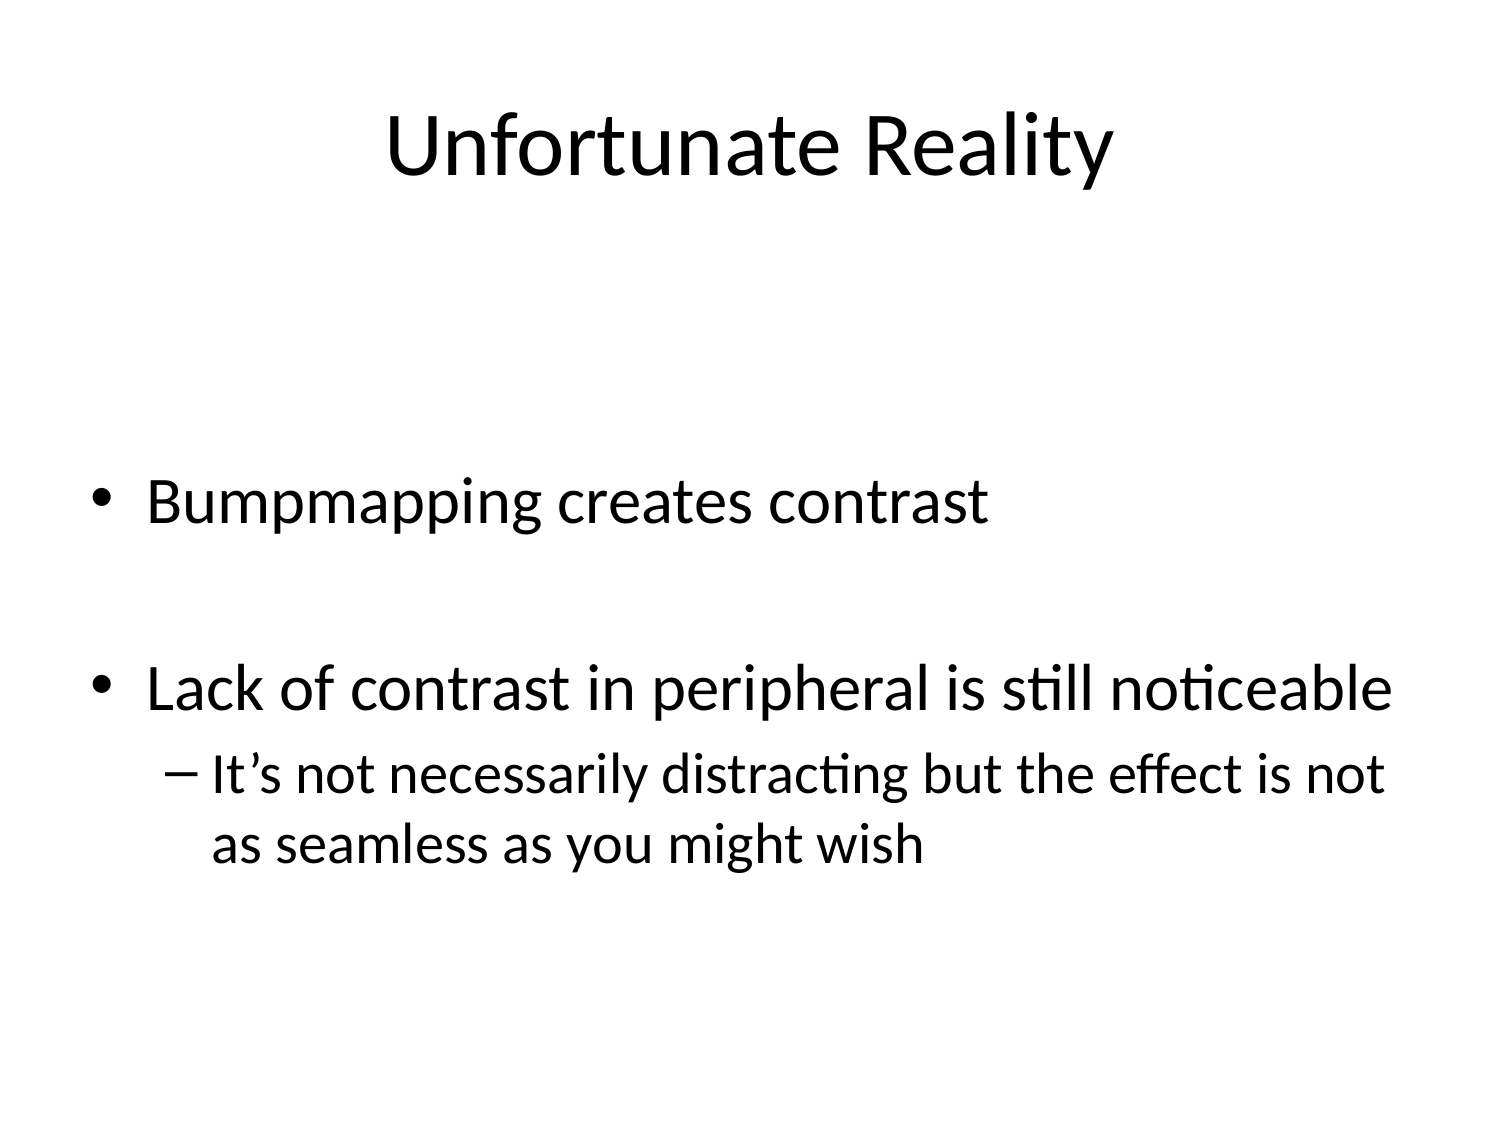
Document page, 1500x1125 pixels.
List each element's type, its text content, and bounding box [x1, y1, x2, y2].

title Unfortunate Reality [75, 45, 1425, 233]
list Bumpmapping creates contrast Lack of contrast in peripheral is still noticeable It’s not necessarily distracting but the effect is not as seamless as you might wish [75, 262, 1425, 1005]
